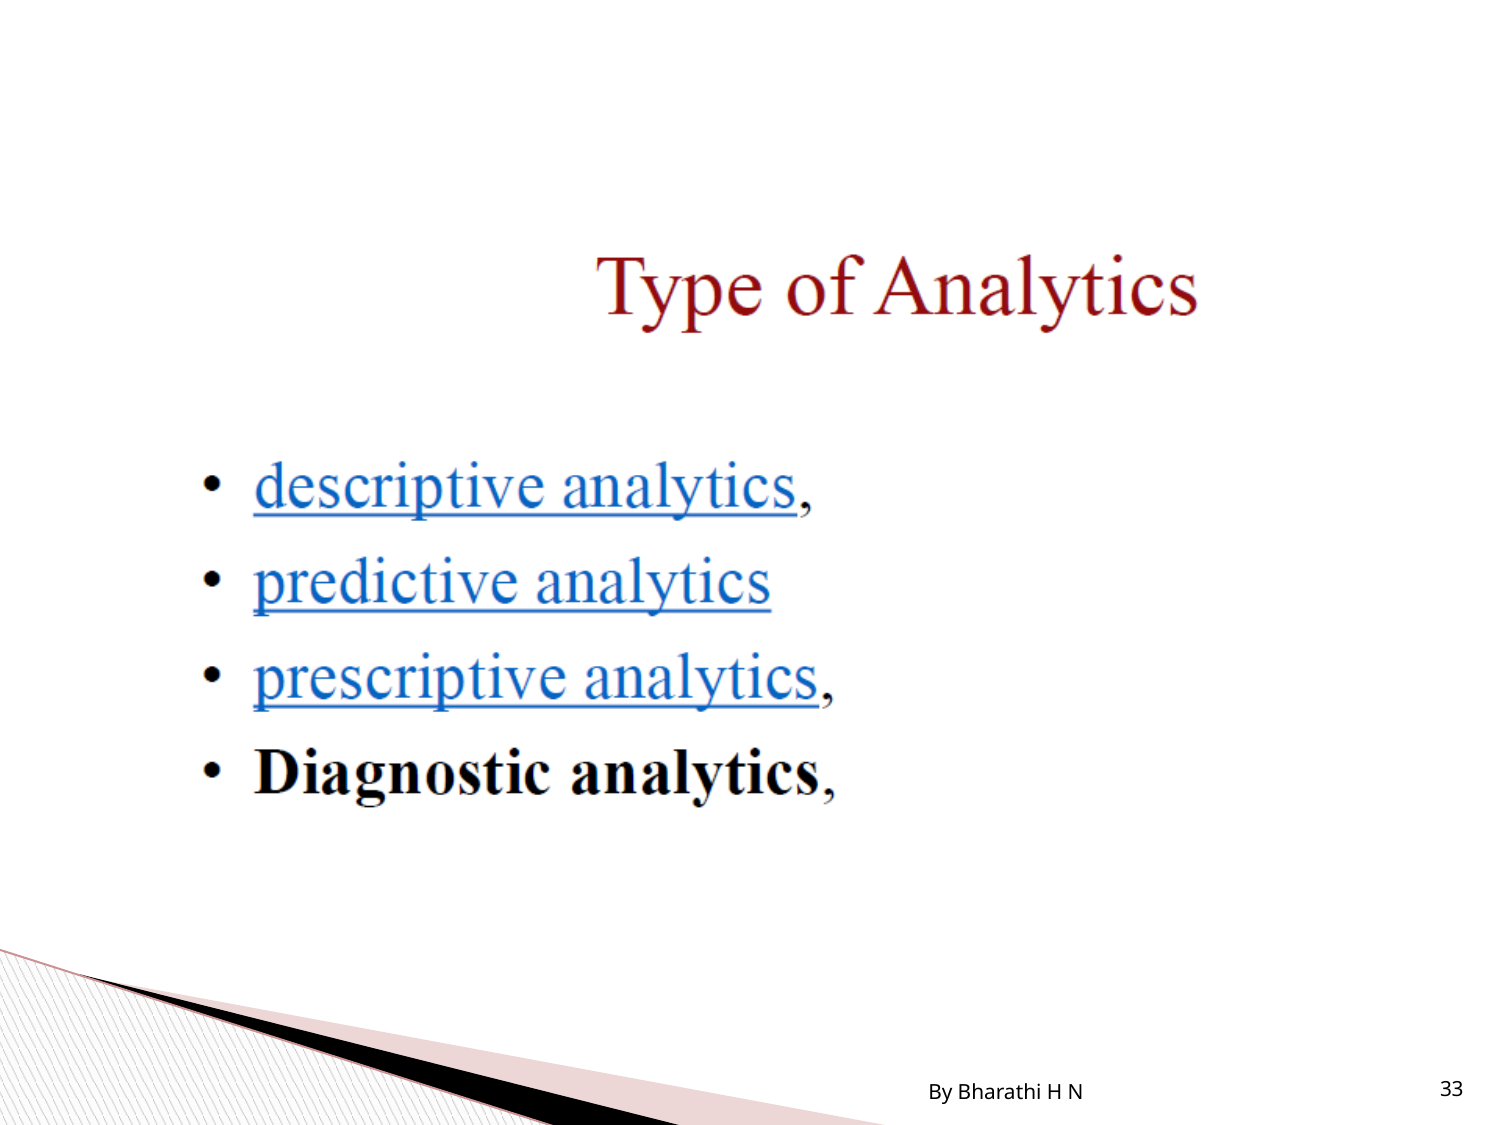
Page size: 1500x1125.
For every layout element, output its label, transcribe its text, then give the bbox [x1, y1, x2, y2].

footer By Bharathi H N [718, 1051, 1105, 1112]
slide_number 33 [1418, 1051, 1479, 1112]
picture [184, 236, 1316, 889]
